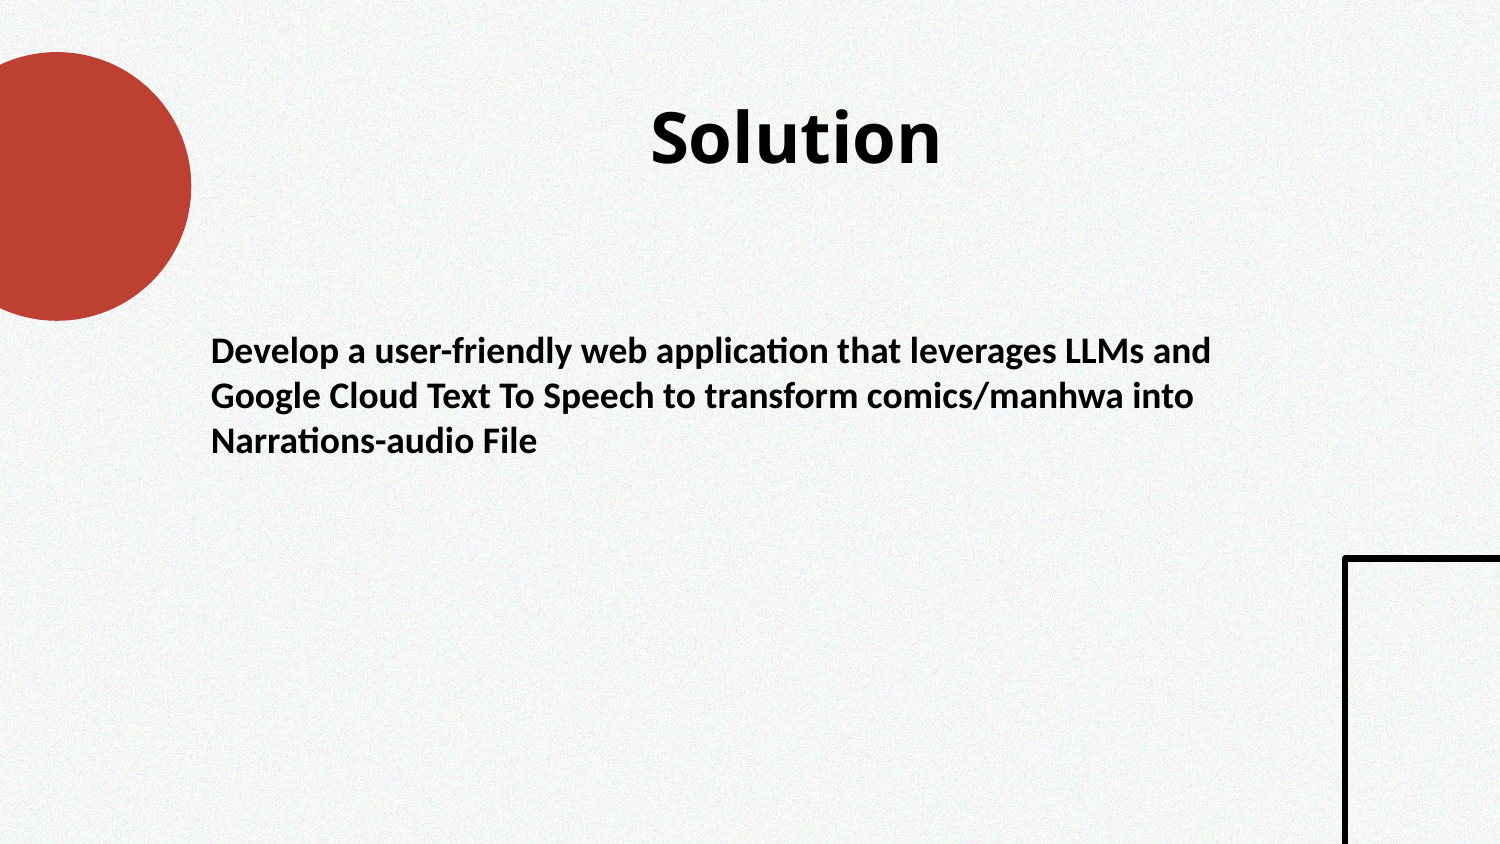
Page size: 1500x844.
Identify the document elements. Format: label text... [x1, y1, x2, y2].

picture [0, 0, 1500, 844]
picture [1348, 562, 1500, 844]
subtitle Develop a user-friendly web application that leverages LLMs and Google Cloud Text To Speech to transform comics/manhwa into Narrations-audio File [195, 266, 1308, 791]
title Solution [164, 77, 1429, 172]
